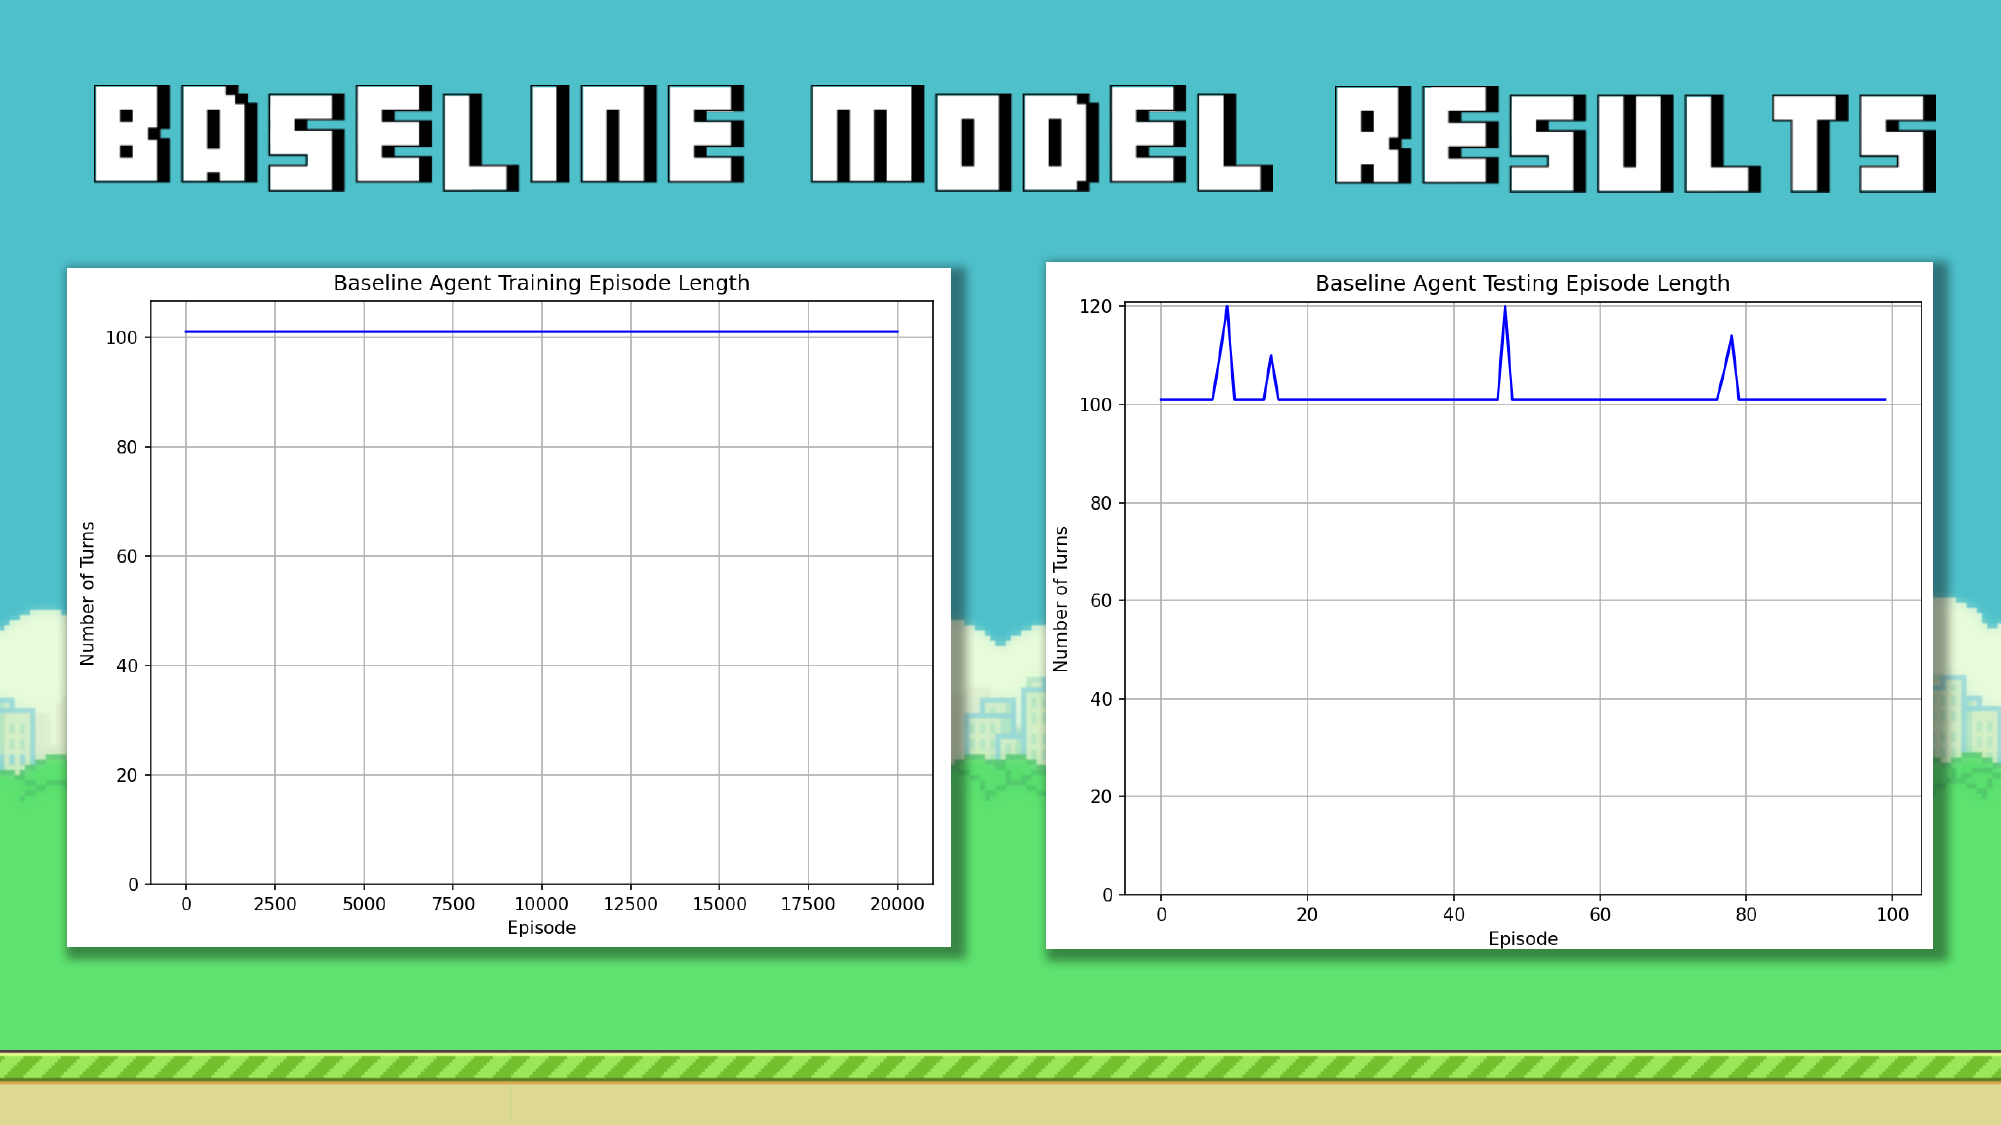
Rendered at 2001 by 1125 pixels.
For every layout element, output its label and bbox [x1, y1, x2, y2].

text_box [94, 85, 1274, 193]
picture [0, 0, 2001, 1125]
text_box [0, 1049, 2000, 1125]
text_box [1335, 86, 1936, 193]
